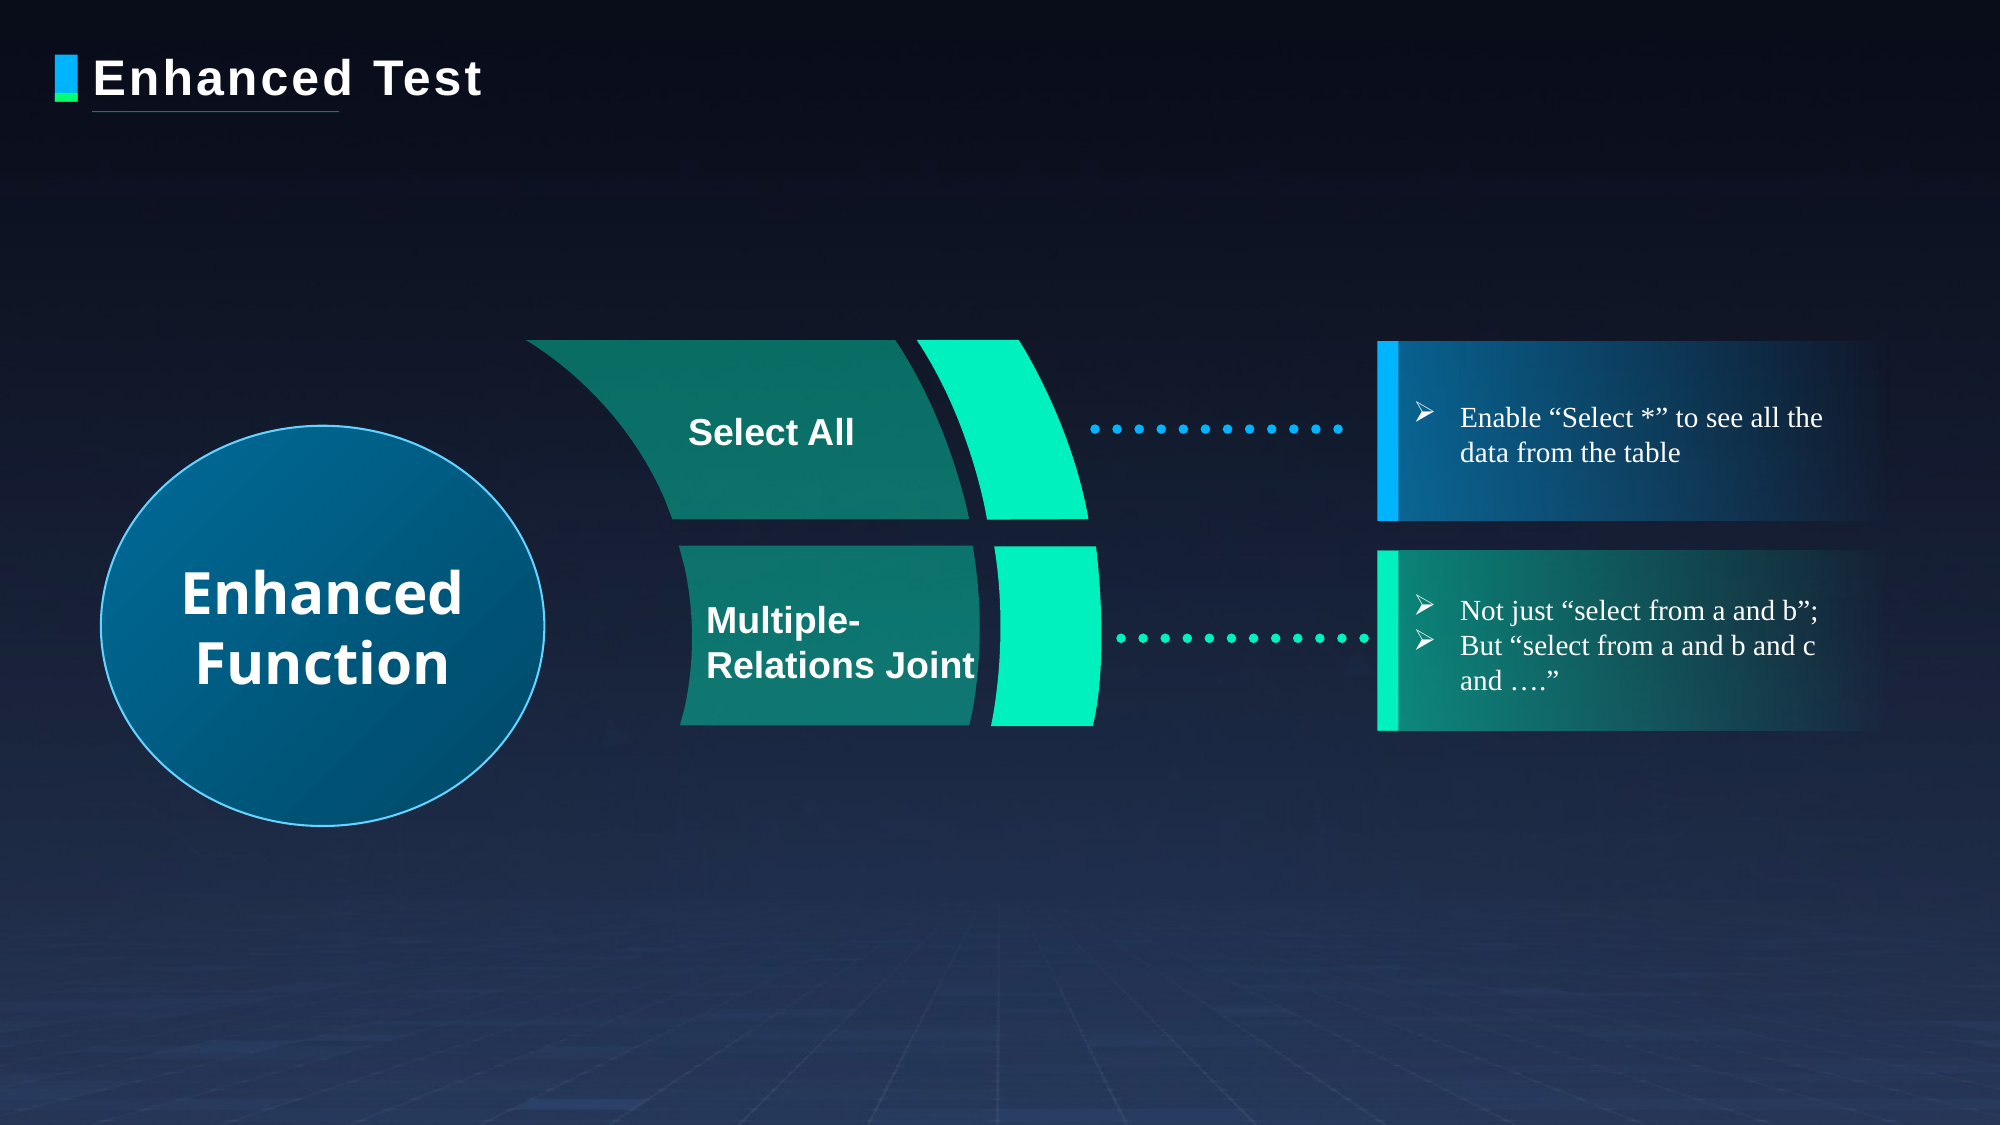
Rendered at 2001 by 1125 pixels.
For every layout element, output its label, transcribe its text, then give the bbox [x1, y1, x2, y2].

text_box [1313, 632, 1326, 645]
text_box [1358, 632, 1371, 645]
text_box [1199, 423, 1212, 435]
text_box [1377, 340, 1400, 522]
text_box [1203, 632, 1216, 645]
text_box [253, 330, 658, 931]
text_box [1181, 632, 1194, 645]
text_box [1177, 423, 1190, 435]
text_box [1310, 423, 1322, 435]
text_box Select All [673, 377, 920, 484]
text_box [1247, 632, 1260, 645]
text_box [1287, 423, 1300, 435]
title Enhanced Test [77, 44, 1919, 118]
text_box [916, 339, 1089, 520]
text_box [525, 340, 970, 520]
text_box [1269, 632, 1282, 645]
text_box [1159, 632, 1172, 645]
text_box [678, 545, 978, 612]
text_box Not just “select from a and b”; But “select from a and b and c and ….” [1400, 584, 1860, 704]
text_box [1400, 550, 1892, 732]
text_box Enhanced Function [99, 424, 546, 828]
text_box [1336, 632, 1348, 645]
text_box [1115, 632, 1127, 645]
text_box Enable “Select *” to see all the data from the table [1398, 390, 1864, 476]
text_box [679, 663, 976, 726]
text_box Multiple-Relations Joint [691, 587, 996, 694]
text_box [1221, 423, 1234, 435]
text_box [1089, 423, 1101, 435]
text_box [1111, 423, 1123, 435]
text_box [1332, 423, 1344, 435]
text_box [1243, 423, 1256, 435]
text_box [1400, 340, 1892, 522]
text_box [1133, 423, 1146, 435]
picture [0, 0, 2000, 1125]
text_box [1137, 632, 1150, 645]
text_box [1155, 423, 1168, 435]
text_box [1225, 632, 1238, 645]
text_box [990, 546, 1102, 727]
text_box [1377, 550, 1400, 732]
text_box [1291, 632, 1304, 645]
text_box [1265, 423, 1278, 435]
